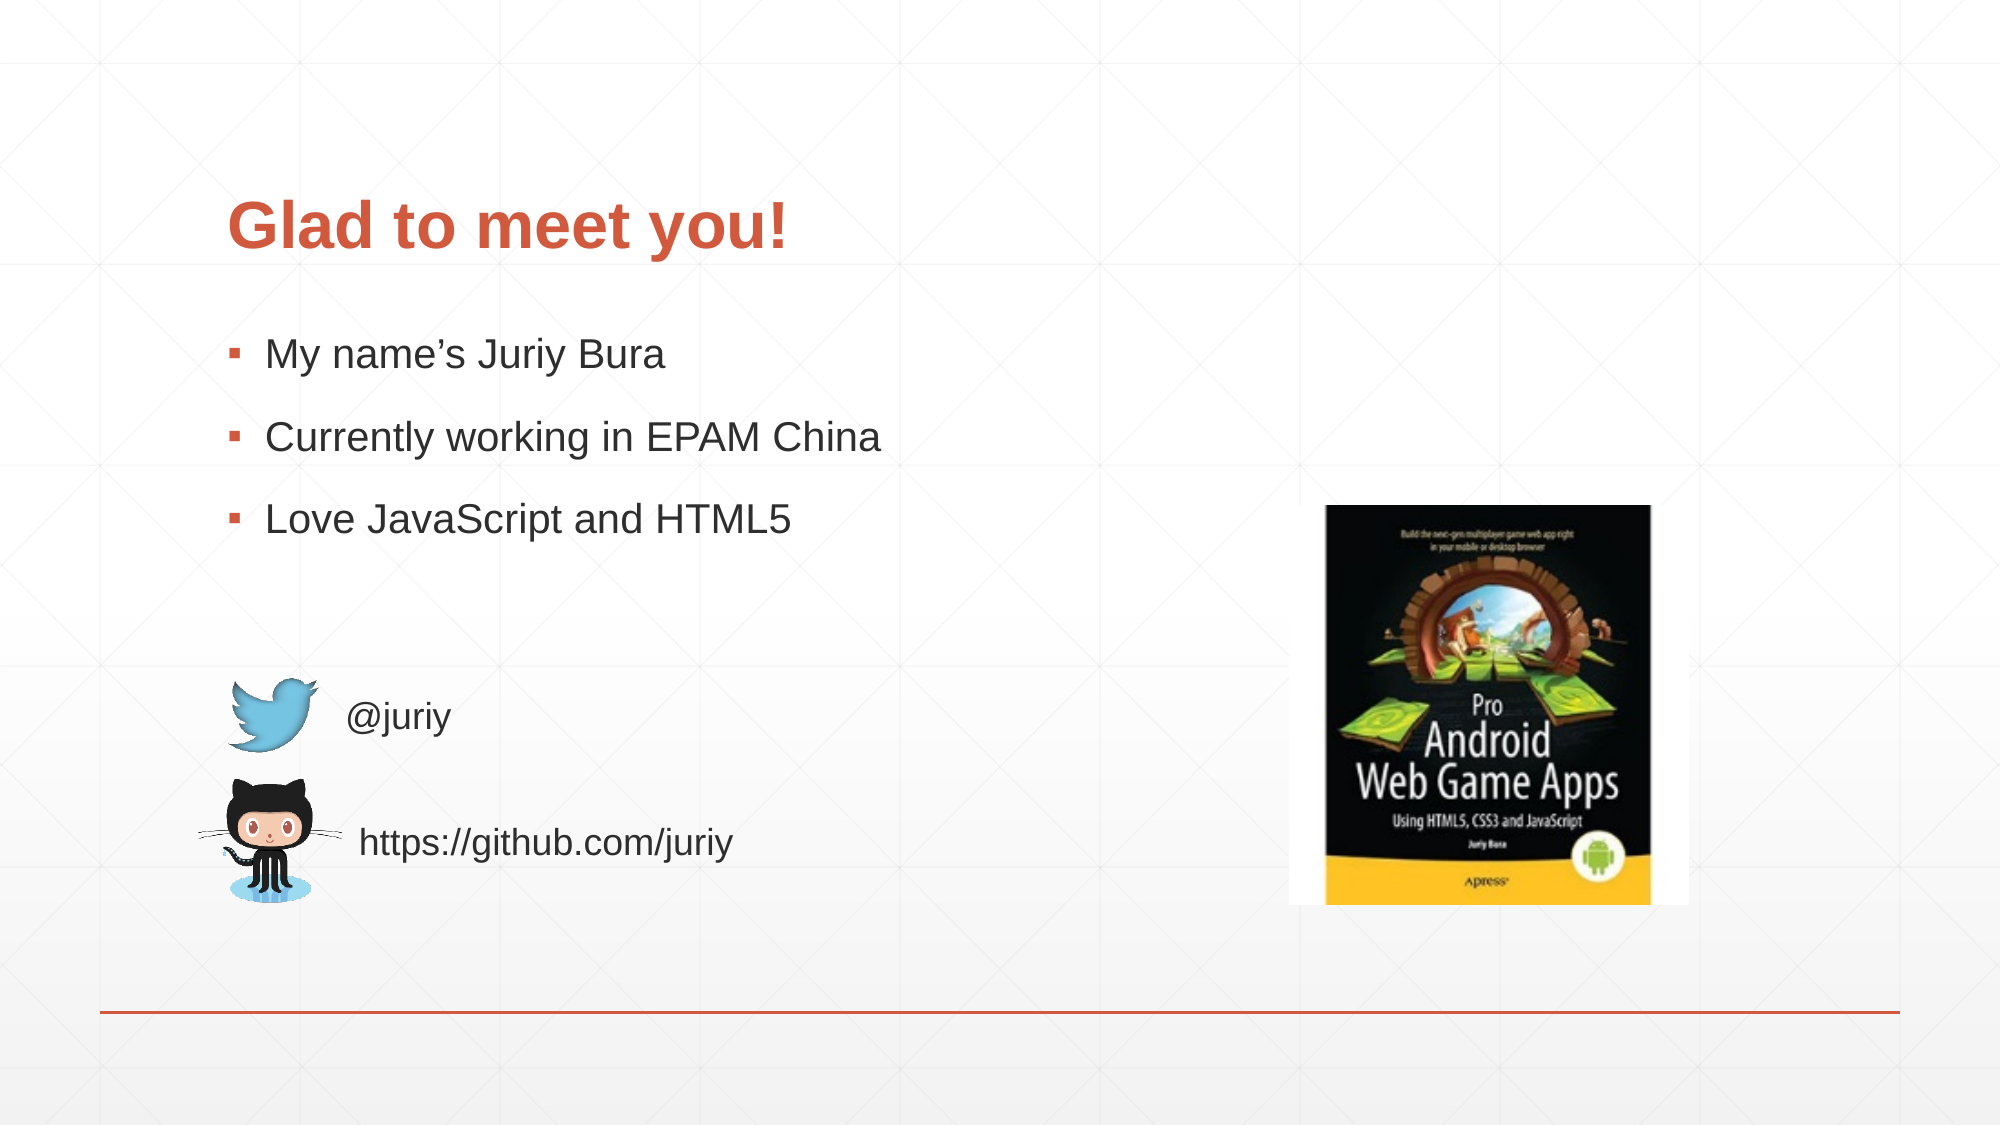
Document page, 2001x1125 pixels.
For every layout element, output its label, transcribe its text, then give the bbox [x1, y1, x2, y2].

list My name’s Juriy Bura Currently working in EPAM China Love JavaScript and HTML5 [212, 324, 1010, 560]
text_box @juriy [330, 684, 467, 745]
picture [193, 776, 347, 905]
title Glad to meet you! [212, 82, 1788, 271]
picture [1289, 505, 1689, 905]
text_box https://github.com/juriy [347, 810, 749, 871]
picture [212, 668, 330, 762]
